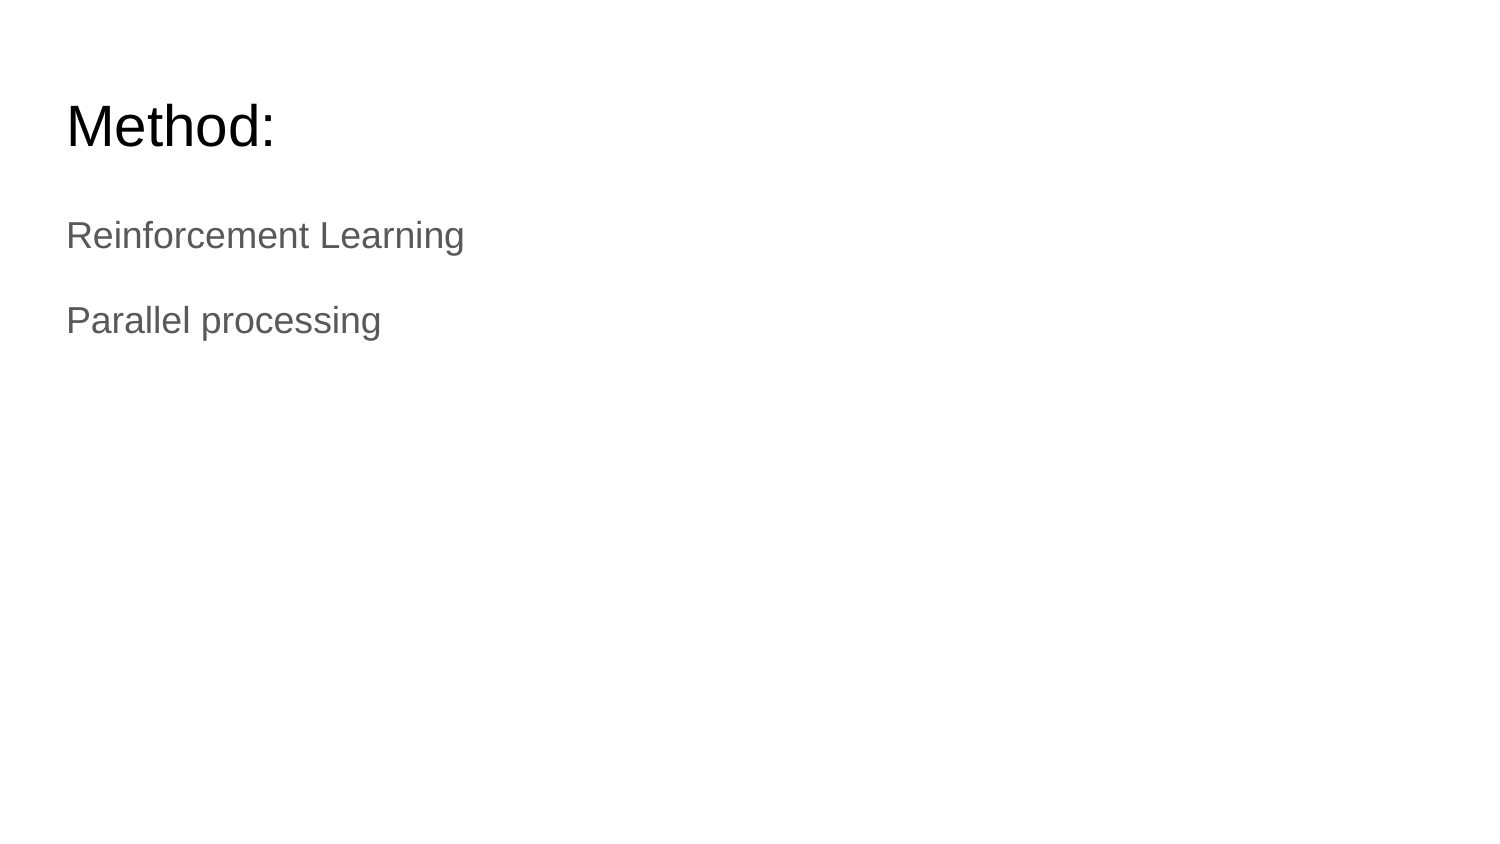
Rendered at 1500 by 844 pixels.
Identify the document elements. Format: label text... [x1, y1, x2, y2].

list Reinforcement Learning Parallel processing [51, 189, 1449, 750]
title Method: [51, 72, 1449, 167]
